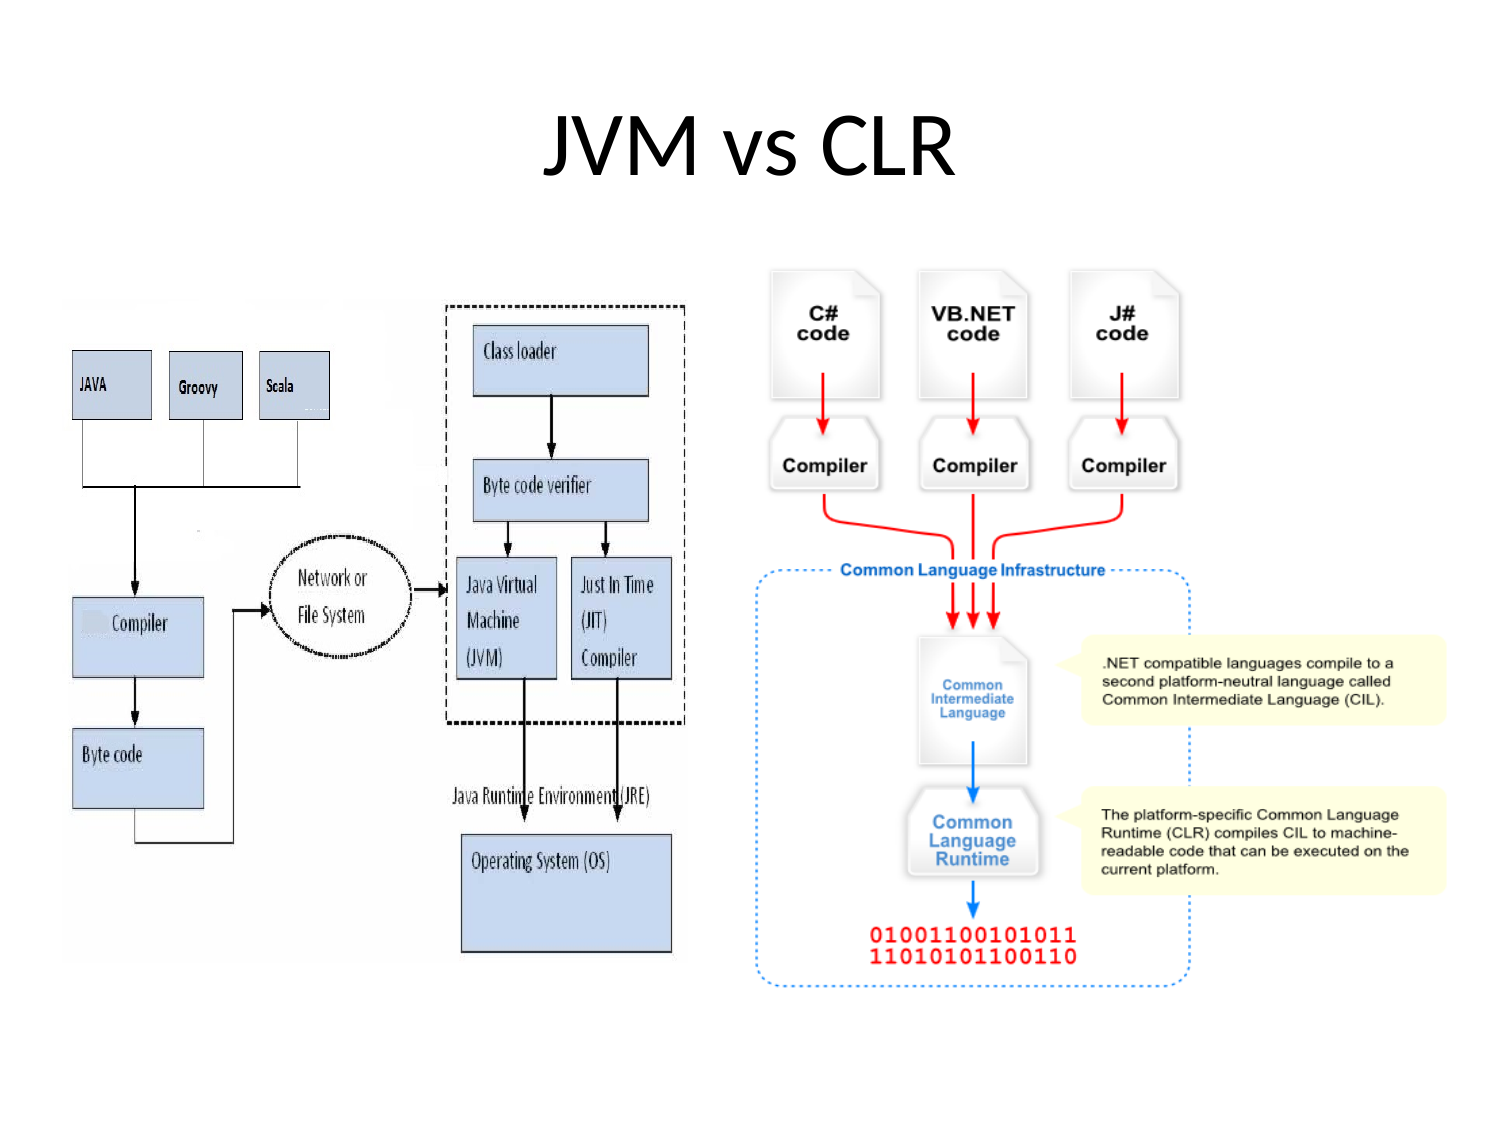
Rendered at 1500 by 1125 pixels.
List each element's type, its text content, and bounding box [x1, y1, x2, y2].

picture [62, 299, 688, 963]
title JVM vs CLR [75, 45, 1425, 233]
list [749, 265, 1463, 1002]
